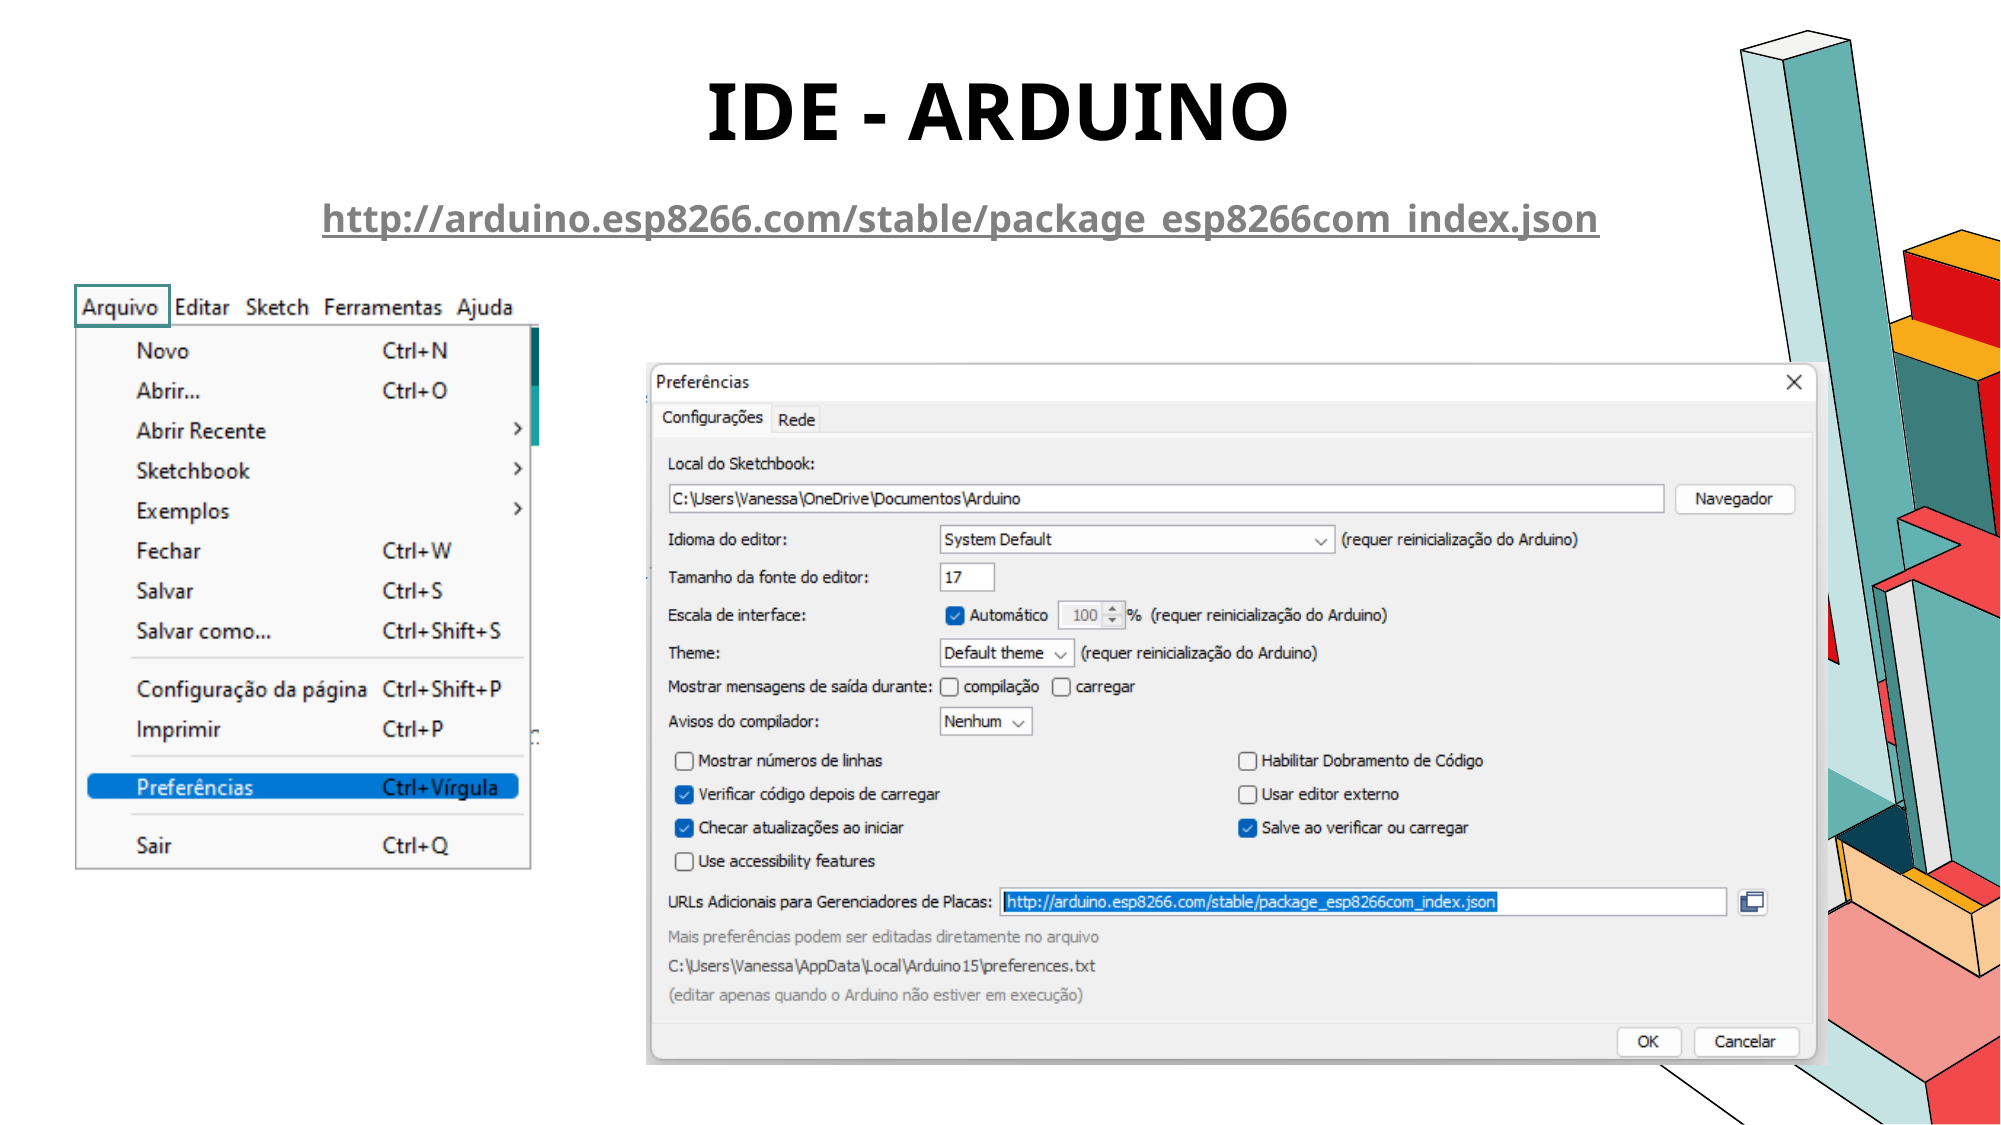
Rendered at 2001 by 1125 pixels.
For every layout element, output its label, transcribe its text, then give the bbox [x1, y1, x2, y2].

text_box http://arduino.esp8266.com/stable/package_esp8266com_index.json [306, 177, 1648, 282]
title Ide - Arduino [137, 59, 1863, 171]
picture [646, 362, 1828, 1065]
picture [75, 288, 539, 881]
text_box [74, 285, 171, 327]
